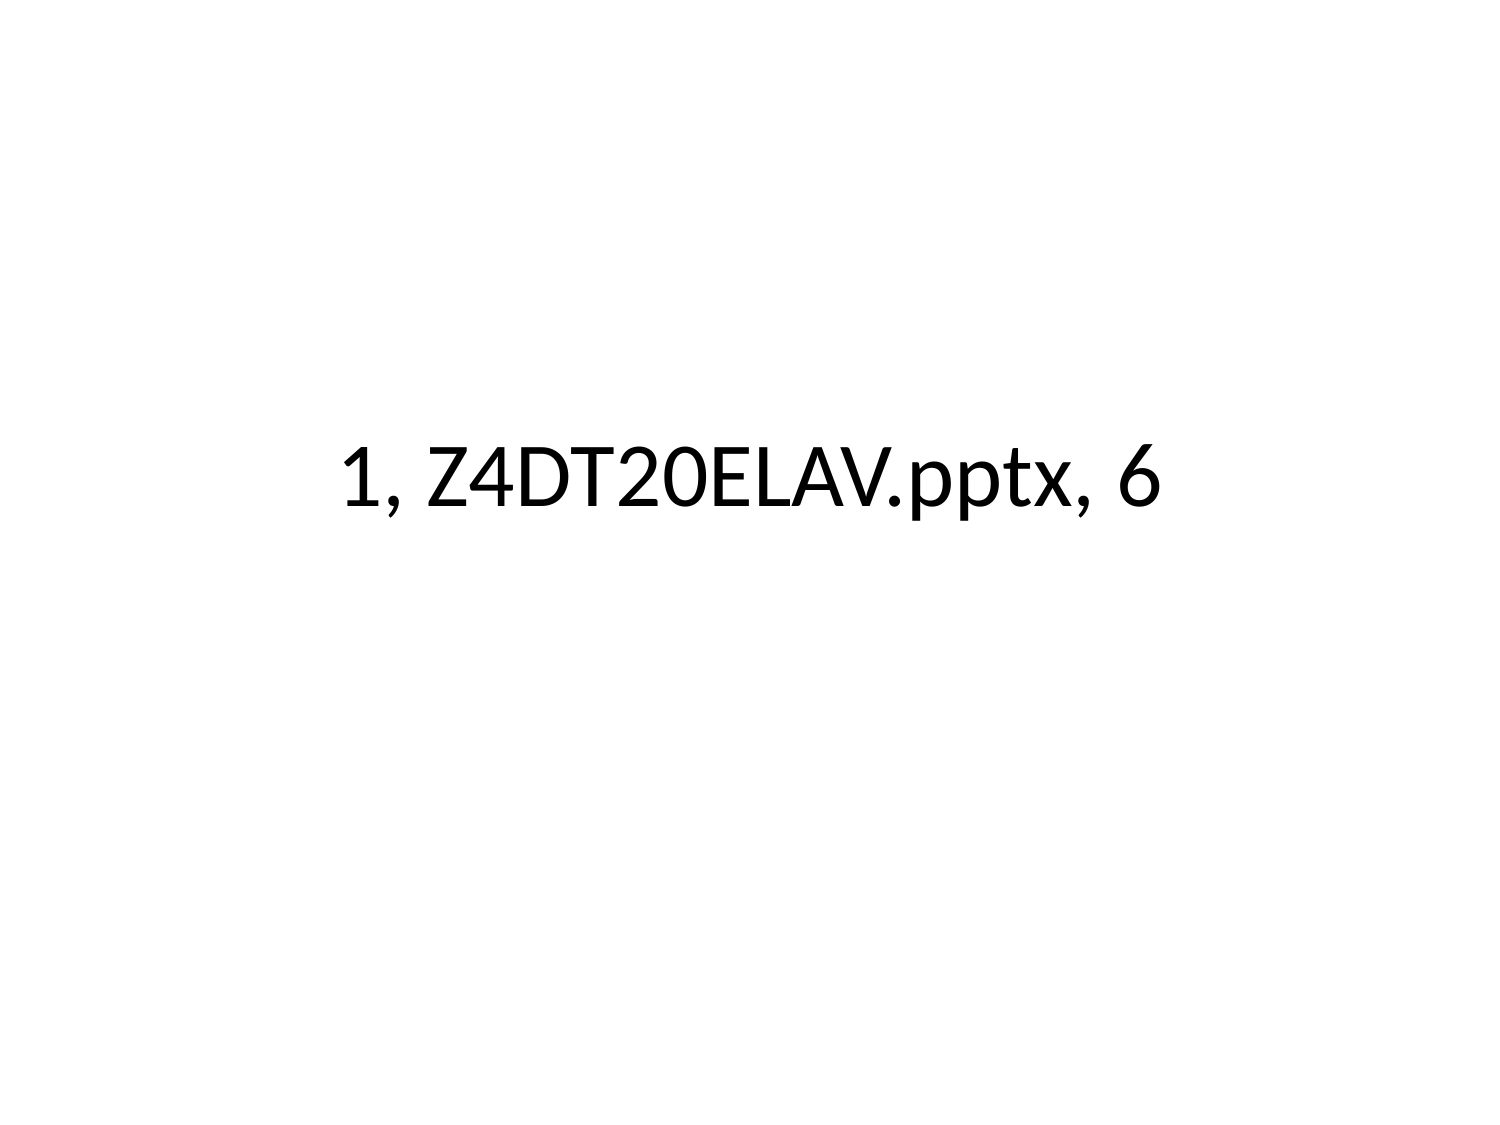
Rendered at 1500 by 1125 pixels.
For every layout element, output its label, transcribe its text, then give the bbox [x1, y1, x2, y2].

title 1, Z4DT20ELAV.pptx, 6 [112, 349, 1388, 591]
